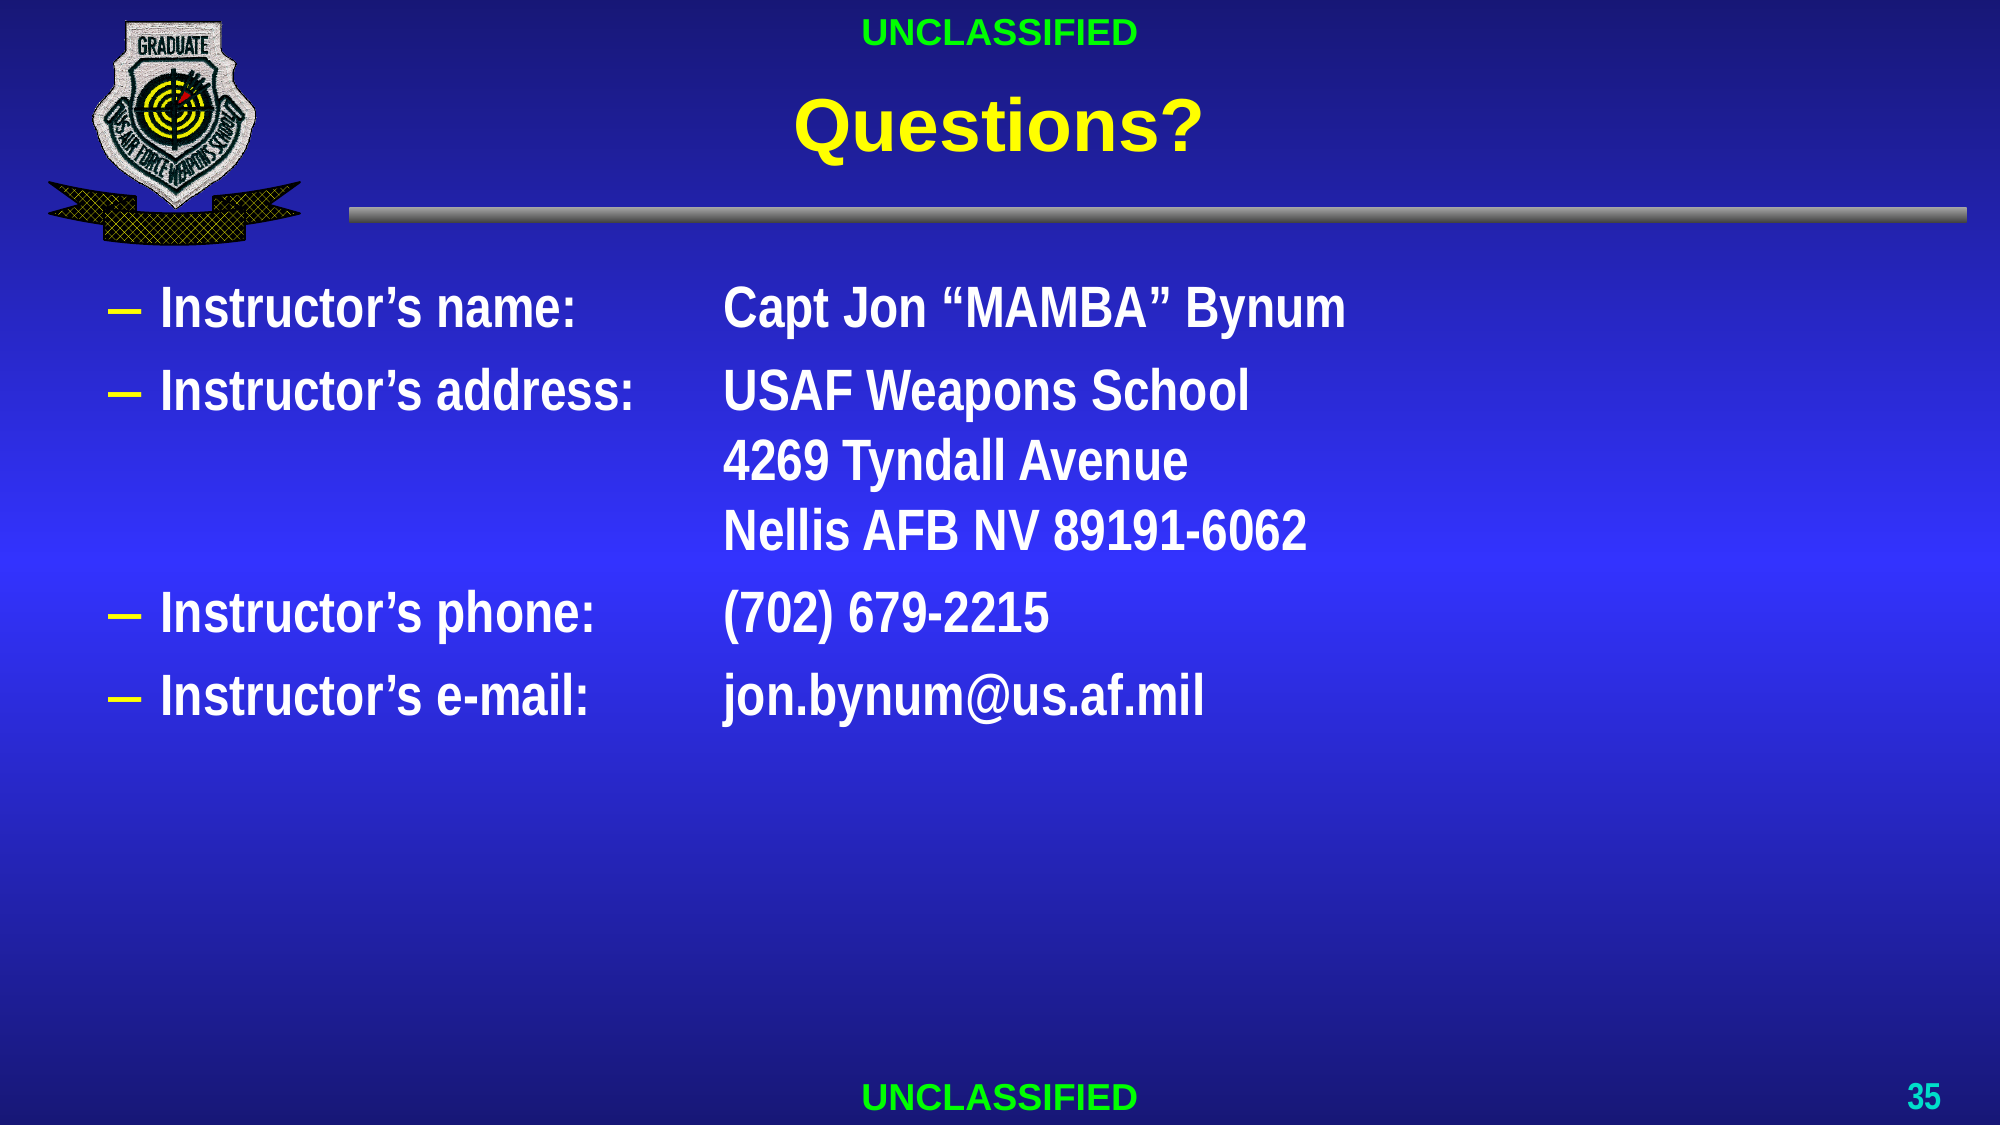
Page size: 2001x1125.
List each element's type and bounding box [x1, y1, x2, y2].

picture [89, 16, 260, 211]
